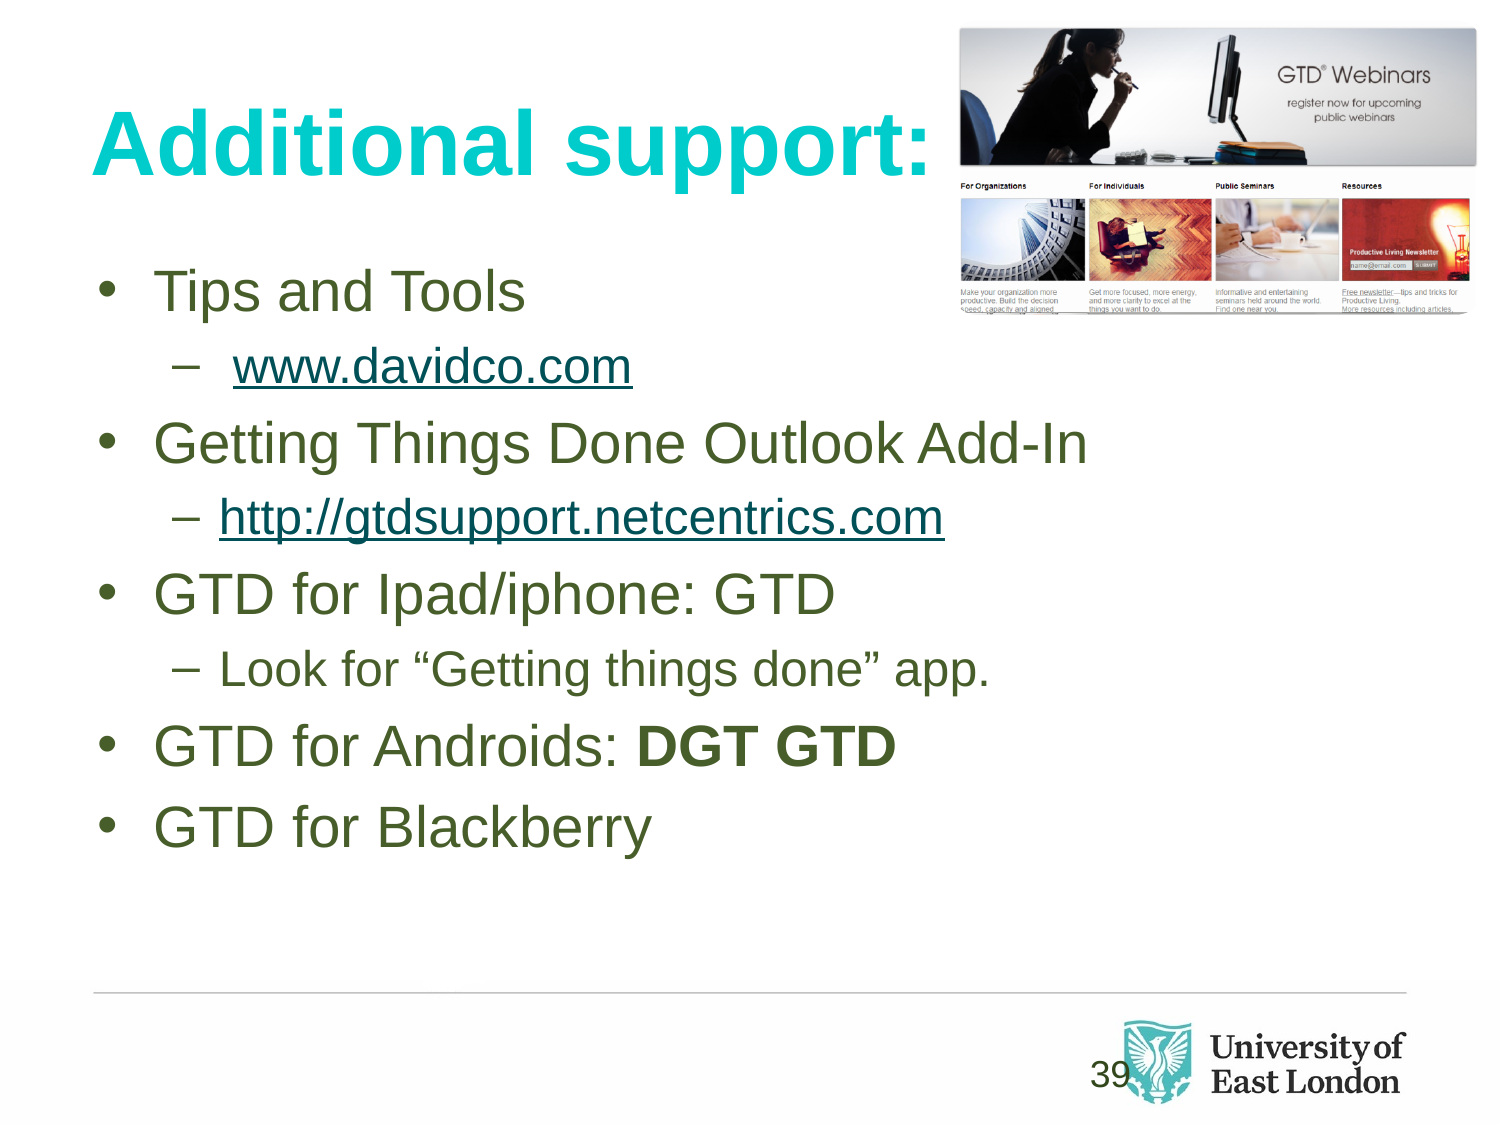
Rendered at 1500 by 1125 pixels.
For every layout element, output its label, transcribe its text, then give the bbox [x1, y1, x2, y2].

text_box 39 [1074, 1042, 1425, 1103]
picture [0, 980, 1500, 1125]
title Additional support: [75, 45, 945, 233]
picture [950, 20, 1483, 315]
list Tips and Tools www.davidco.com Getting Things Done Outlook Add-In http://gtdsupport.netcentrics.com GTD for Ipad/iphone: GTD Look for “Getting things done” app. GTD for Androids: DGT GTD GTD for Blackberry [82, 246, 1432, 989]
